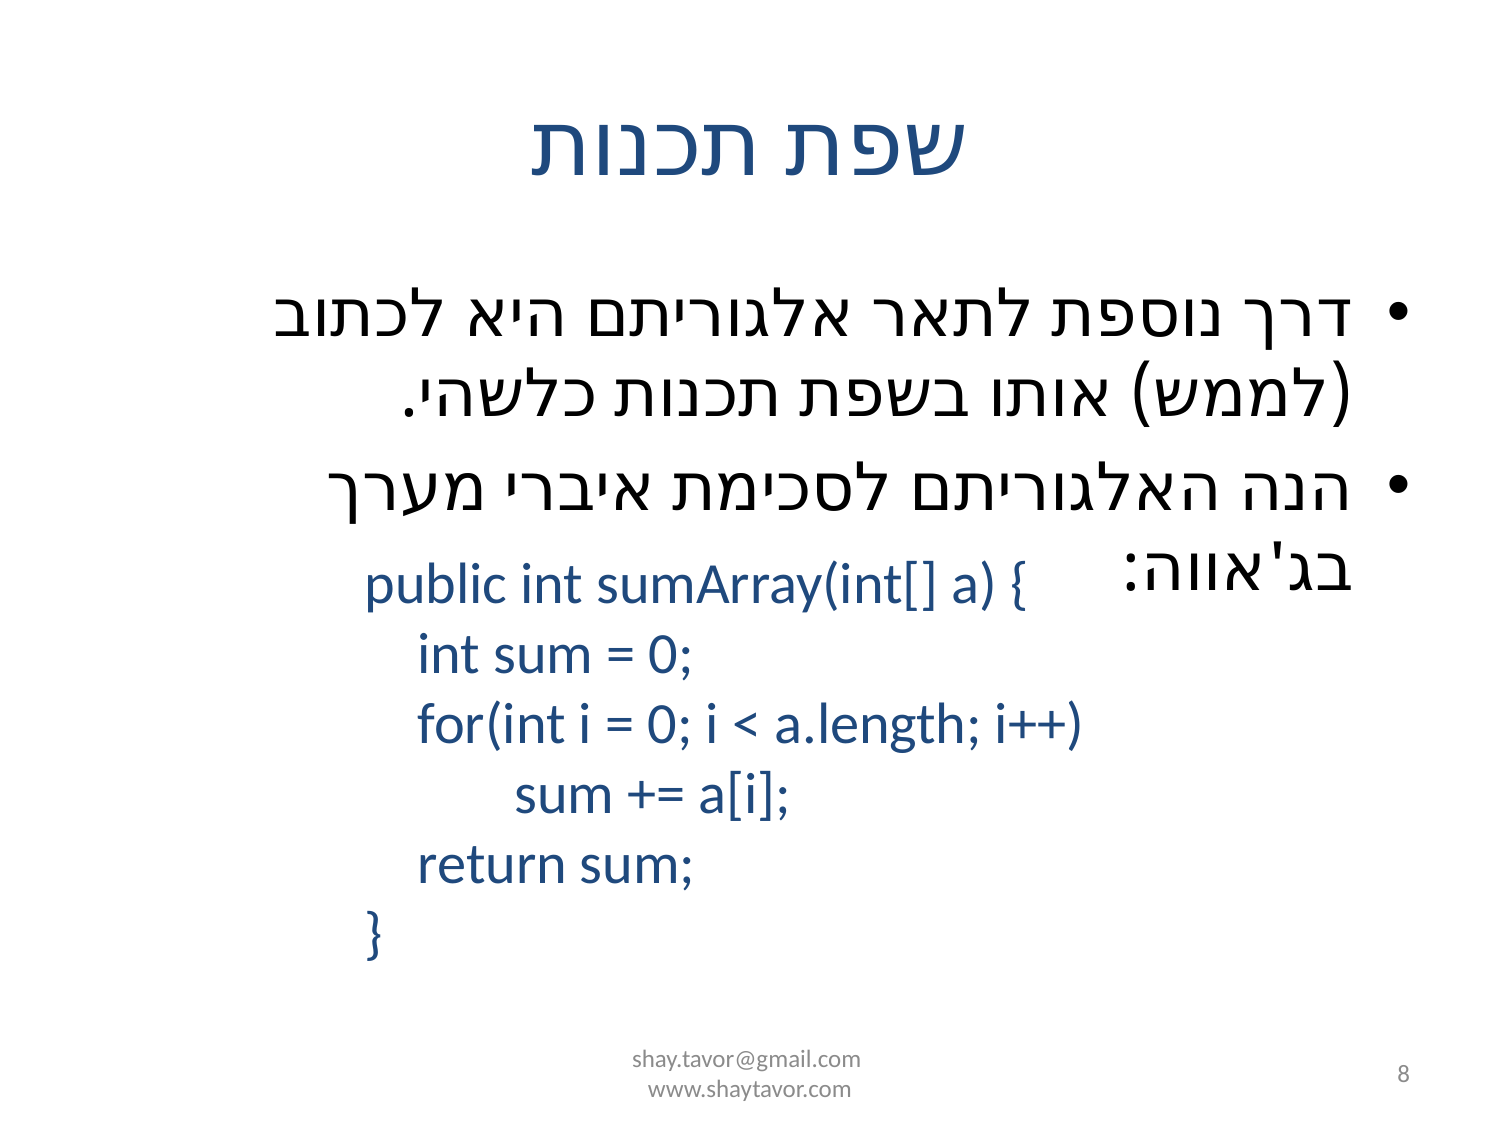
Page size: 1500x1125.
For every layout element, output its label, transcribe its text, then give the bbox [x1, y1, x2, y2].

slide_number 8 [1074, 1042, 1425, 1103]
list דרך נוספת לתאר אלגוריתם היא לכתוב (לממש) אותו בשפת תכנות כלשהי. הנה האלגוריתם לסכימת איברי מערך בג'אווה: [75, 262, 1425, 575]
footer shay.tavor@gmail.com www.shaytavor.com [512, 1042, 988, 1103]
text_box public int sumArray(int[] a) { int sum = 0; for(int i = 0; i < a.length; i++) sum += a[i]; return sum; } [350, 537, 1200, 973]
title שפת תכנות [75, 45, 1425, 233]
